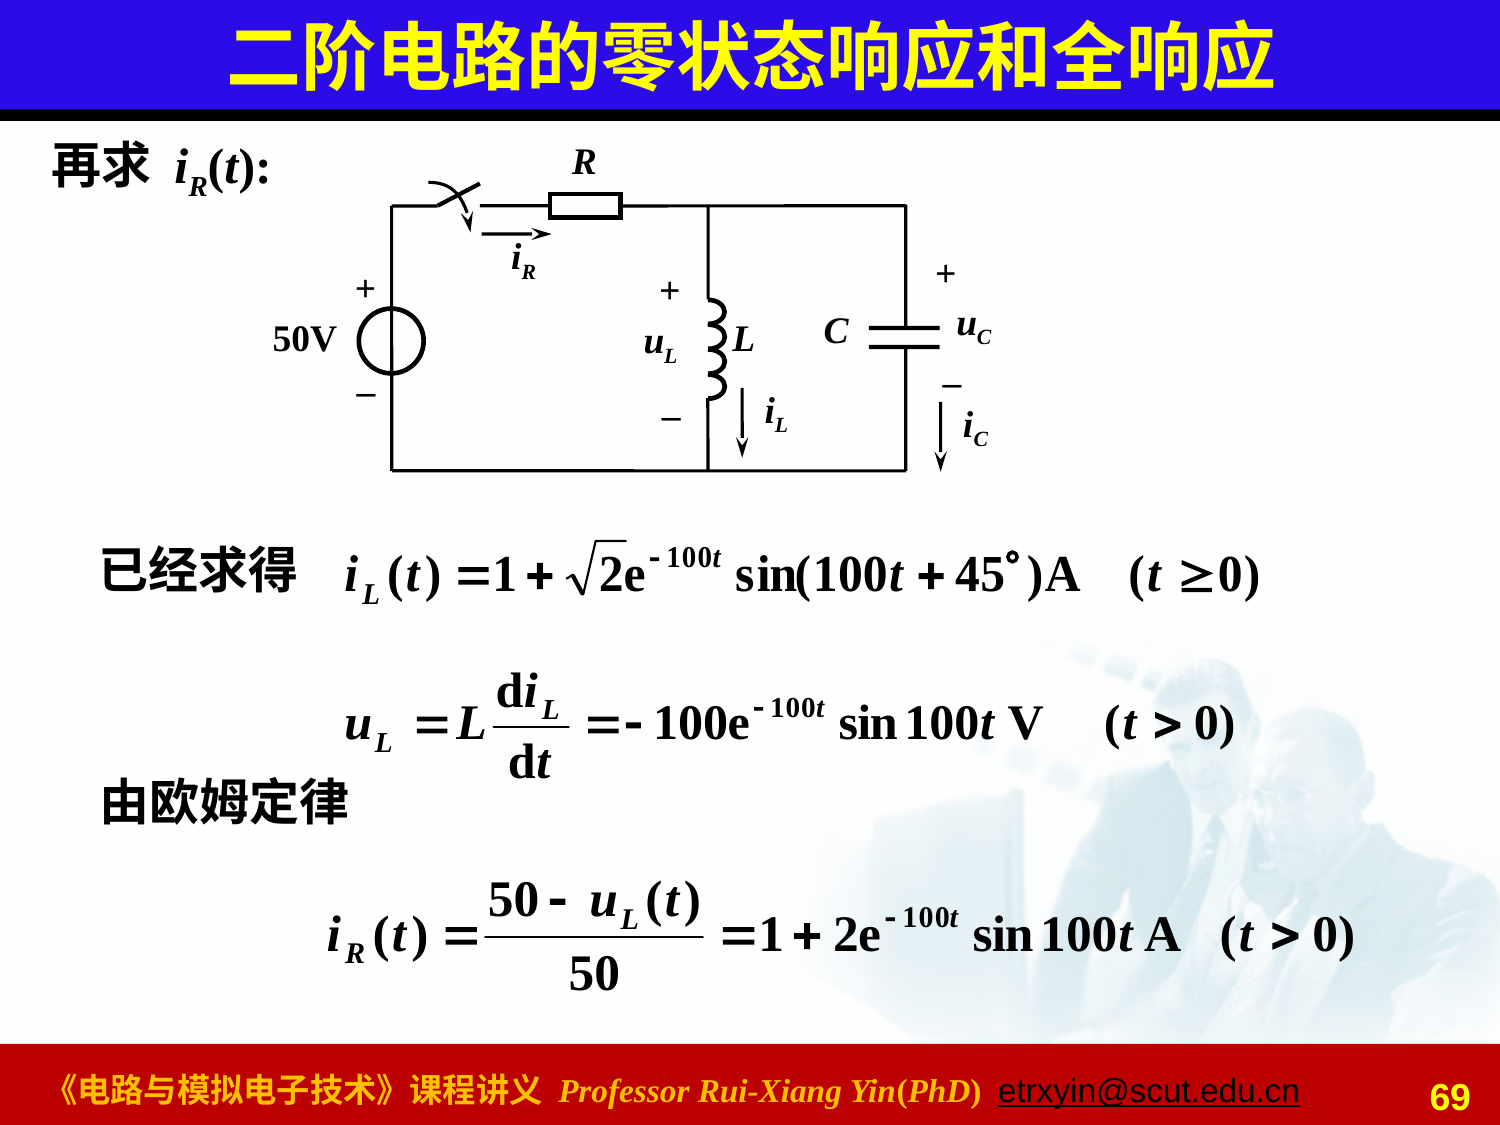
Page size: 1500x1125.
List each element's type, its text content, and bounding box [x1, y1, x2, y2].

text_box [272, 137, 1009, 472]
slide_number 69 [1344, 1065, 1486, 1113]
text_box 再求 iR(t): [36, 126, 287, 210]
text_box 由欧姆定律 [84, 762, 365, 838]
text_box 已经求得 [84, 530, 314, 606]
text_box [336, 656, 1243, 790]
picture [0, 121, 1500, 1043]
title 二阶电路的零状态响应和全响应 [0, 0, 1500, 110]
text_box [336, 530, 1266, 610]
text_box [318, 865, 1362, 1003]
